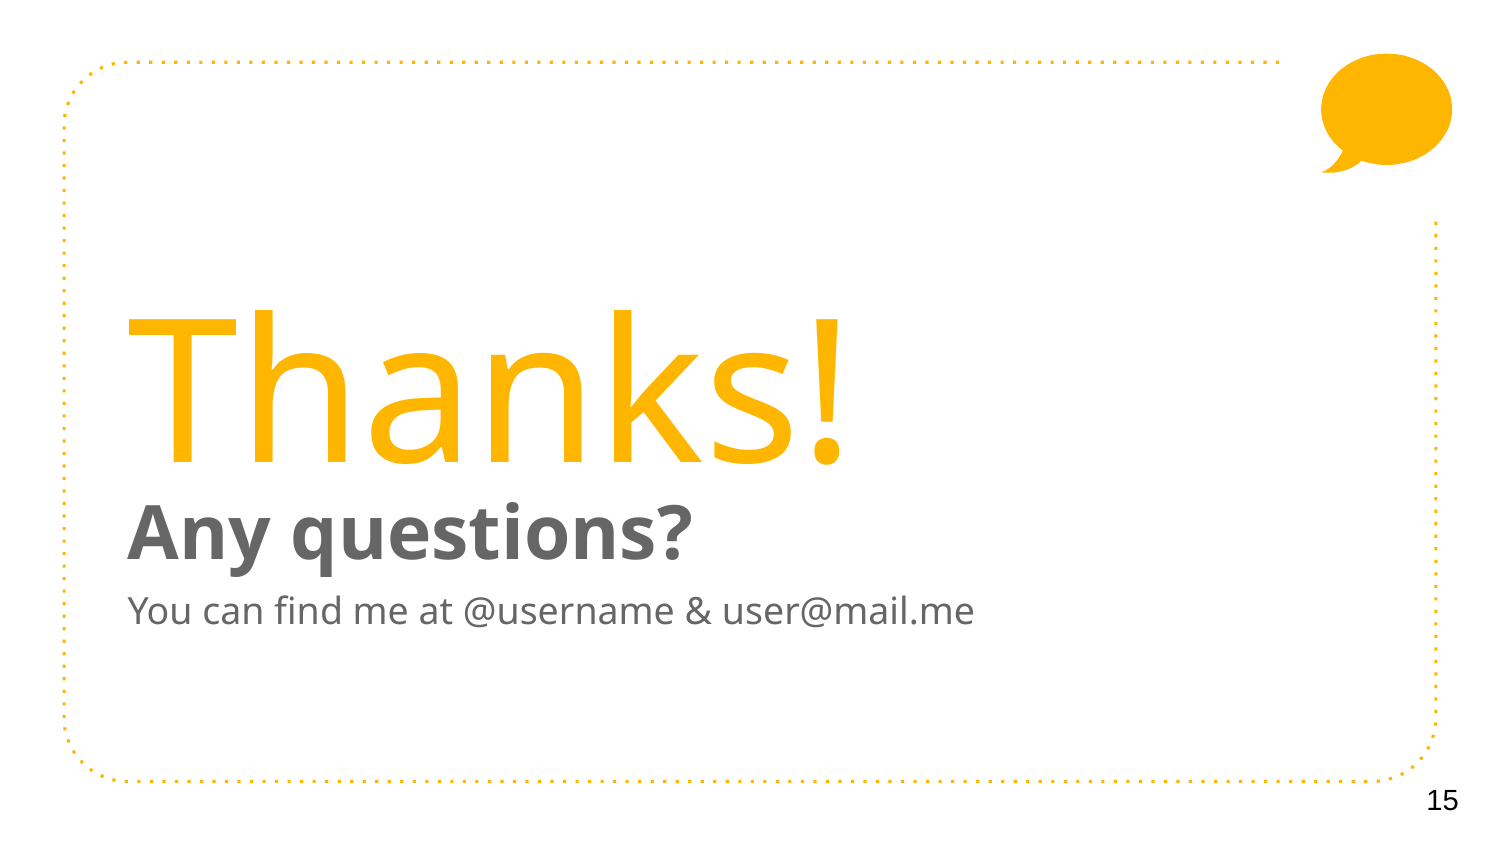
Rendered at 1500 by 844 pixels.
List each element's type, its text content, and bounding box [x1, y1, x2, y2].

subtitle Any questions? You can find me at @username & user@mail.me [112, 469, 1195, 786]
text_box [1321, 53, 1453, 173]
title Thanks! [112, 247, 1195, 438]
slide_number 15 [1411, 753, 1500, 844]
